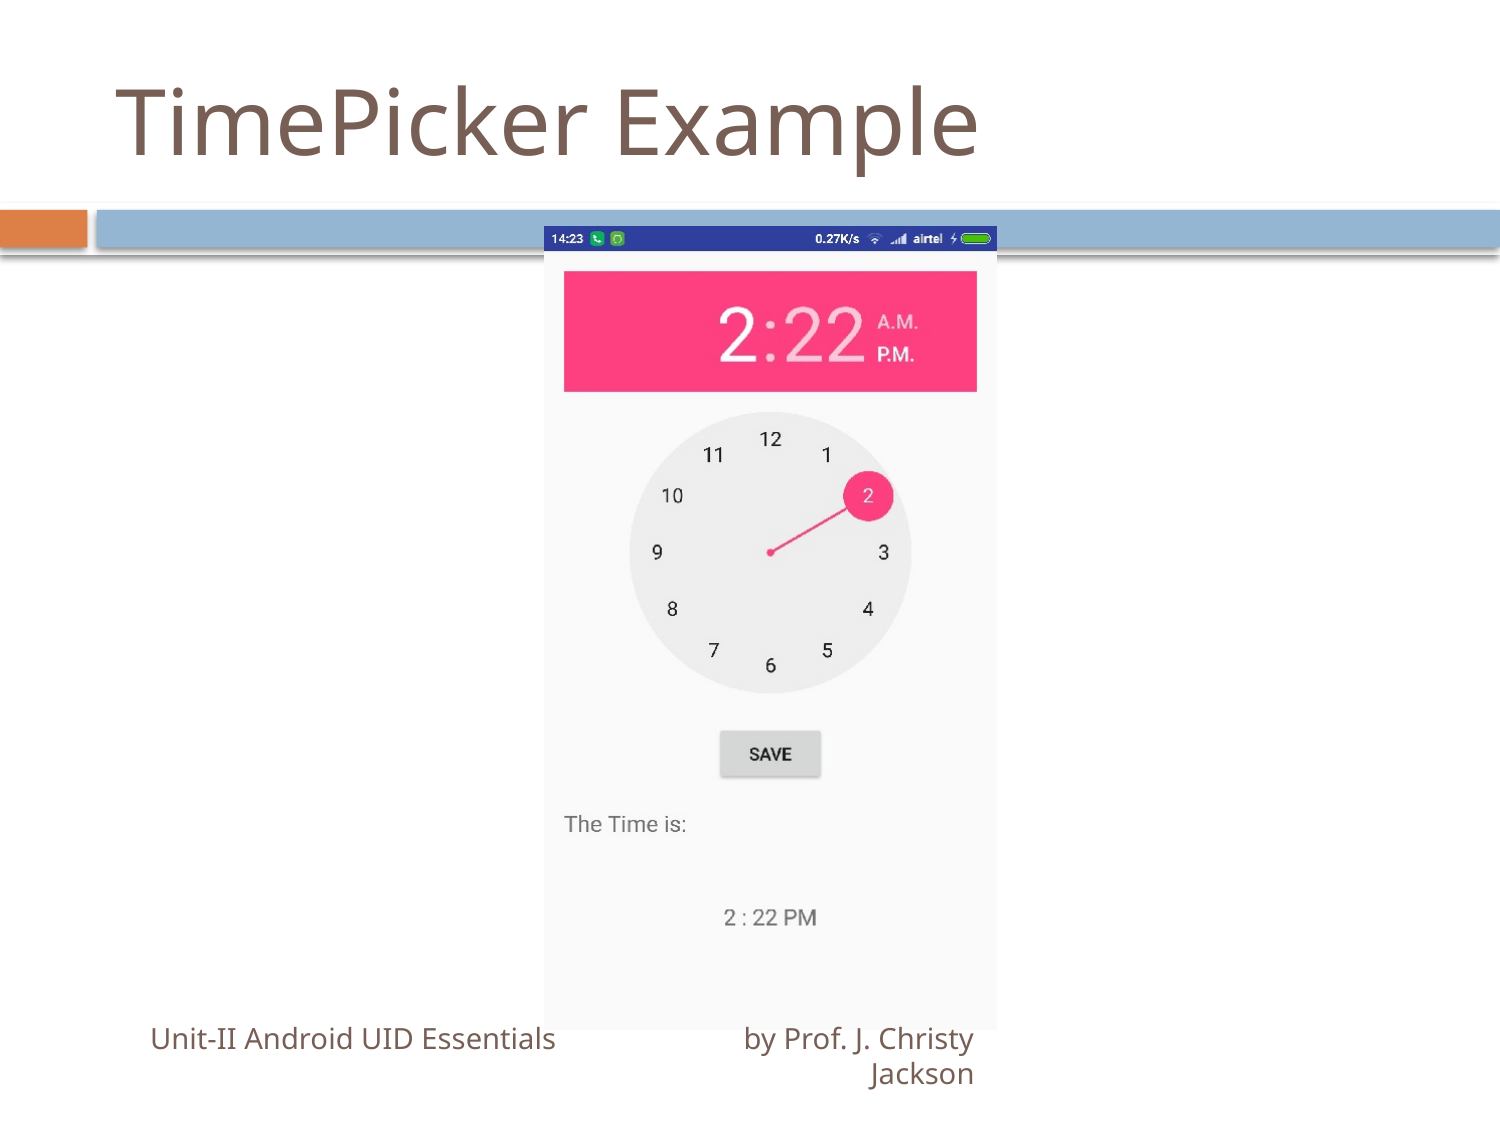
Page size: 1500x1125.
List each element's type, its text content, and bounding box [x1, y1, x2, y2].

title TimePicker Example [100, 37, 1438, 200]
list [544, 225, 997, 1030]
footer Unit-II Android UID Essentials by Prof. J. Christy Jackson [99, 1025, 990, 1085]
